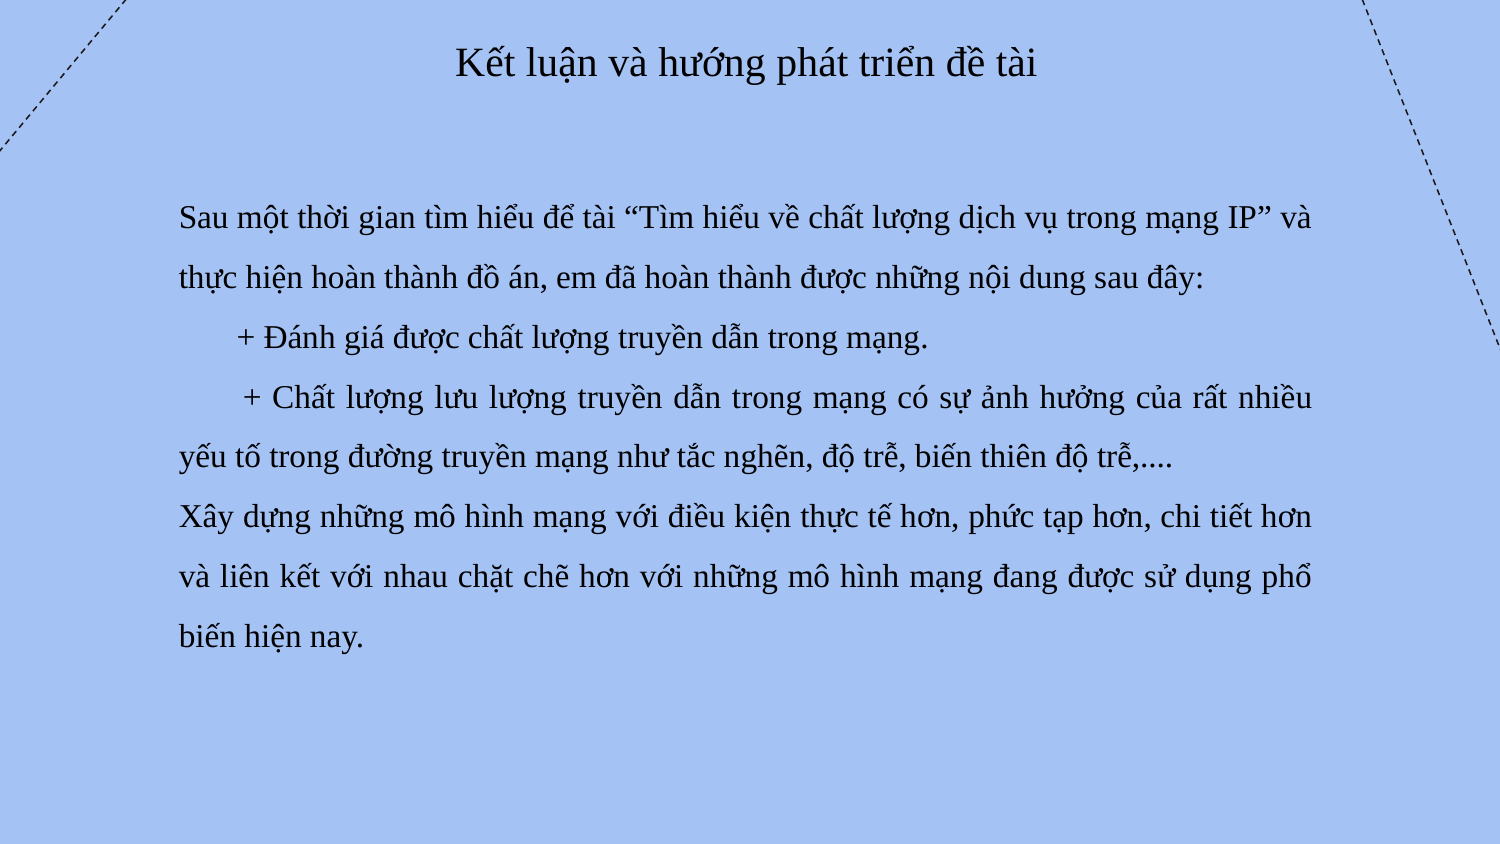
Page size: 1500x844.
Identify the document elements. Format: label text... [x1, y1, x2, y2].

text_box Sau một thời gian tìm hiểu để tài “Tìm hiểu về chất lượng dịch vụ trong mạng IP” và thực hiện hoàn thành đồ án, em đã hoàn thành được những nội dung sau đây: + Đánh giá được chất lượng truyền dẫn trong mạng. + Chất lượng lưu lượng truyền dẫn trong mạng có sự ảnh hưởng của rất nhiều yếu tố trong đường truyền mạng như tắc nghẽn, độ trễ, biến thiên độ trễ,.... Xây dựng những mô hình mạng với điều kiện thực tế hơn, phức tạp hơn, chi tiết hơn và liên kết với nhau chặt chẽ hơn với những mô hình mạng đang được sử dụng phổ biến hiện nay. [164, 167, 1329, 662]
text_box Kết luận và hướng phát triển đề tài [440, 27, 1053, 93]
